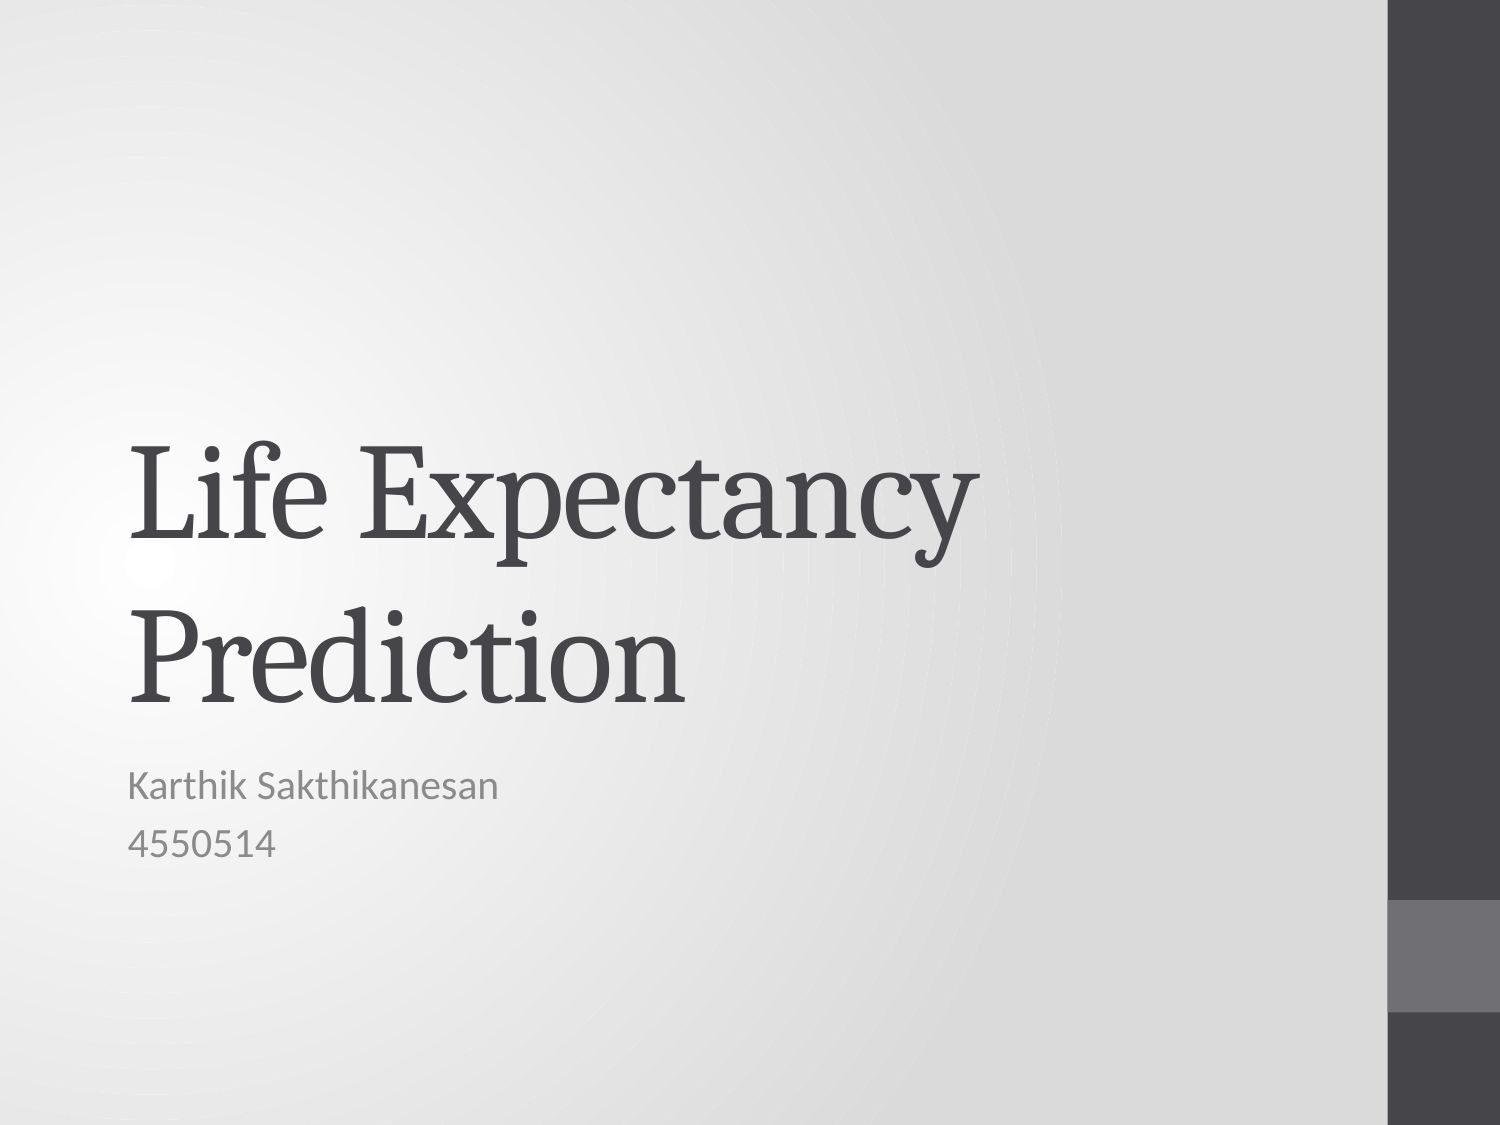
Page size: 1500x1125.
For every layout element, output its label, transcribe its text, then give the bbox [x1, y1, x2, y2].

subtitle Karthik Sakthikanesan 4550514 [112, 750, 1173, 925]
title Life Expectancy Prediction [112, 312, 1350, 738]
